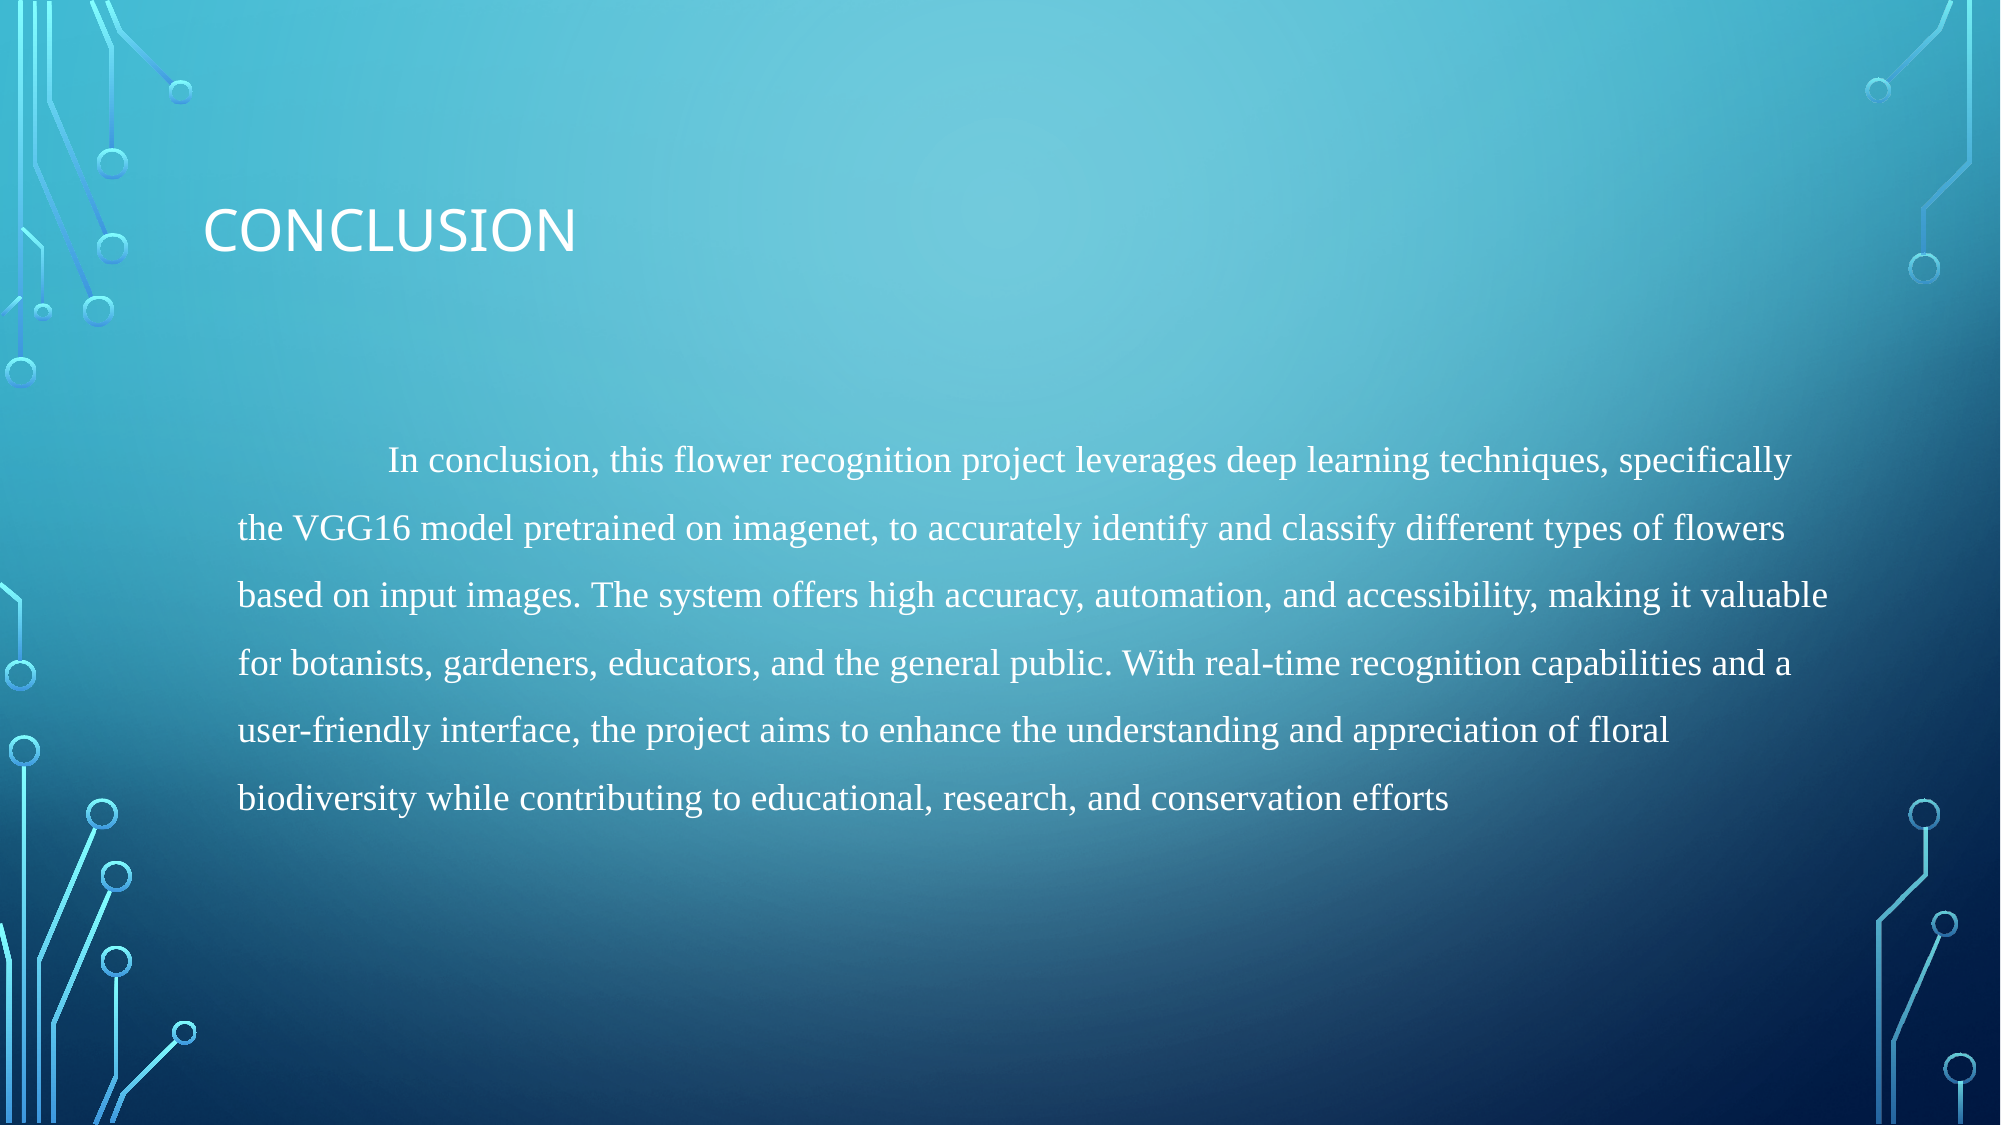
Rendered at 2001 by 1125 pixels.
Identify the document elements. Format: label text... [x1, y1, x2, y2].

list CONCLUSION [187, 108, 1813, 334]
title In conclusion, this flower recognition project leverages deep learning techniques, specifically the VGG16 model pretrained on imagenet, to accurately identify and classify different types of flowers based on input images. The system offers high accuracy, automation, and accessibility, making it valuable for botanists, gardeners, educators, and the general public. With real-time recognition capabilities and a user-friendly interface, the project aims to enhance the understanding and appreciation of floral biodiversity while contributing to educational, research, and conservation efforts [222, 333, 1848, 897]
